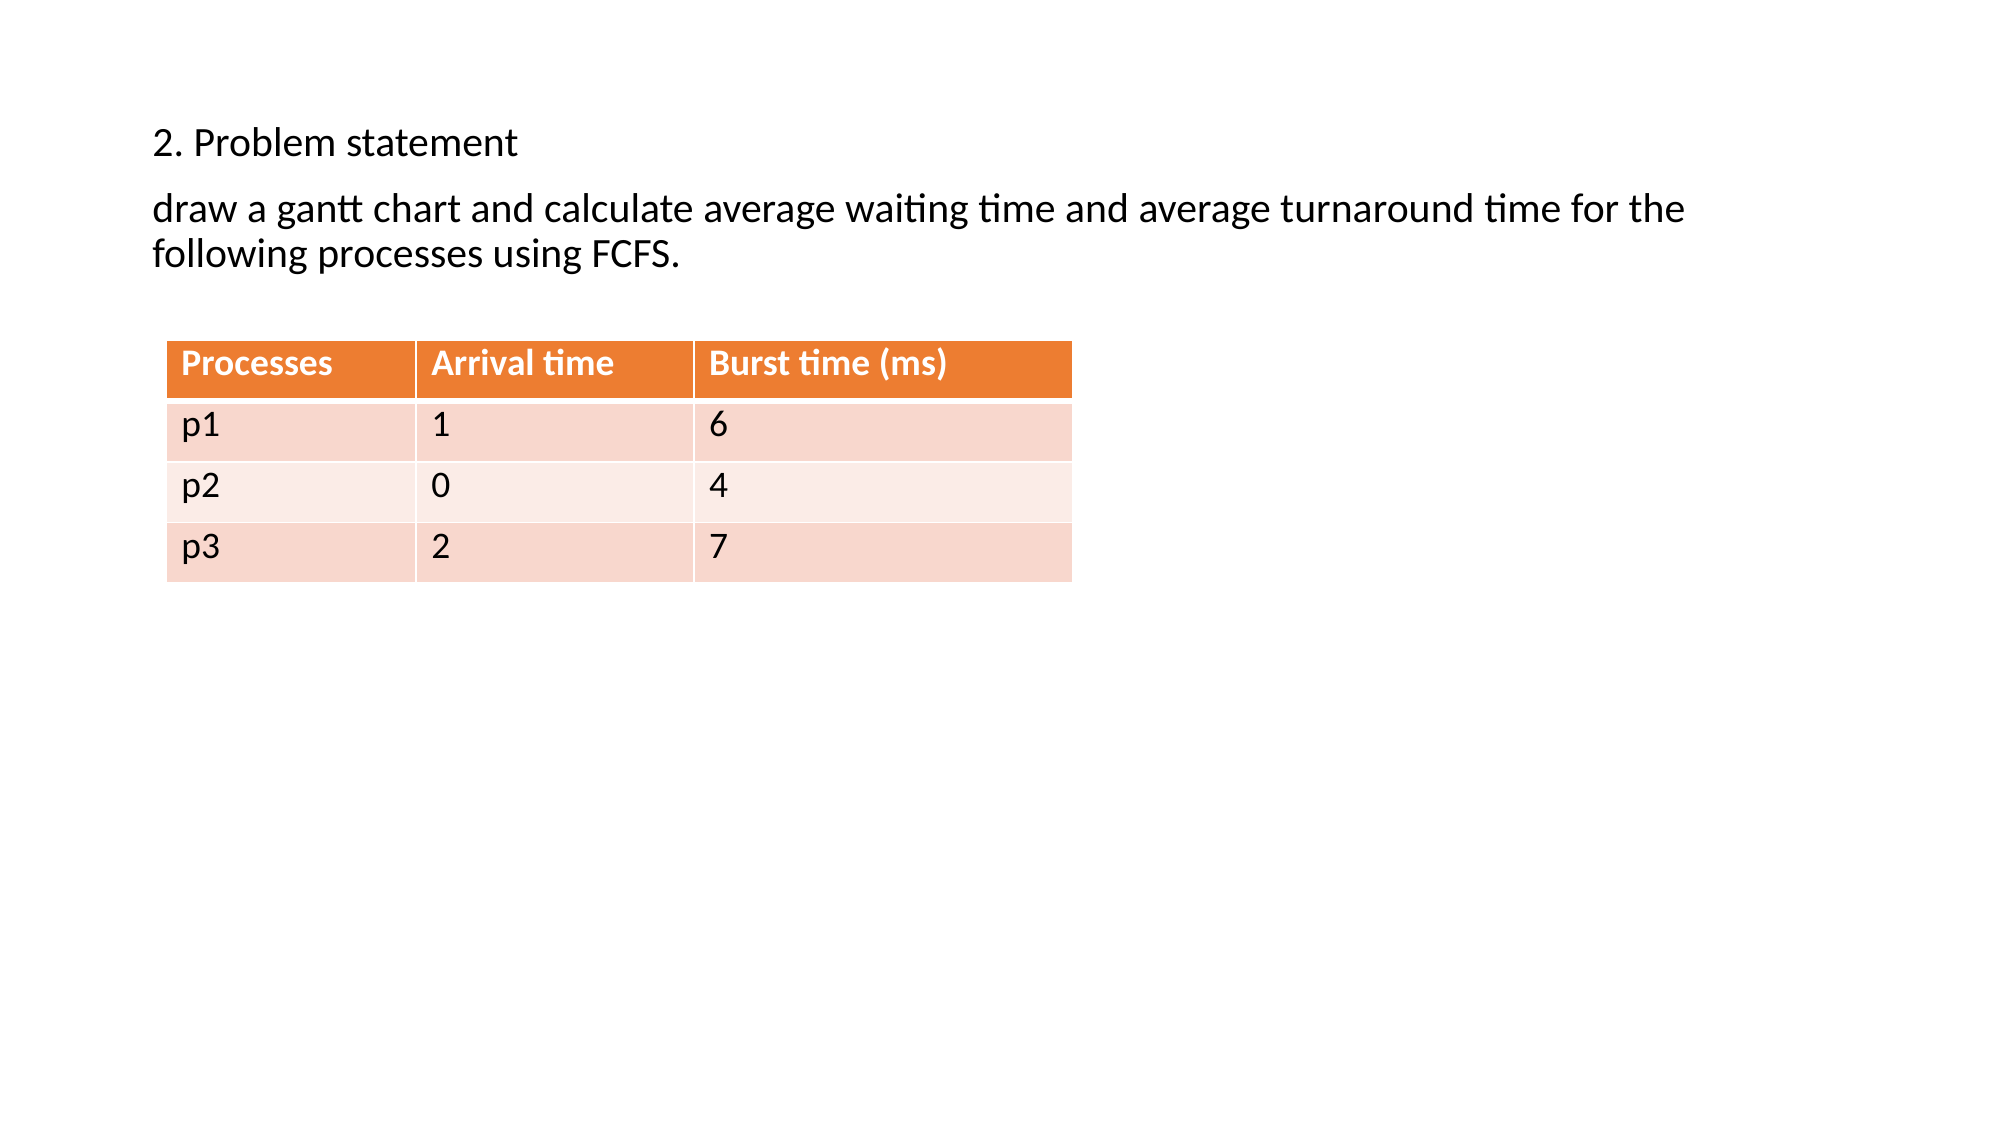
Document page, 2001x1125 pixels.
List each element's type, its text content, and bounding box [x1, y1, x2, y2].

table_cell p2 [167, 463, 415, 522]
table_header Processes [167, 341, 415, 398]
table_cell 2 [417, 523, 693, 582]
table_cell 6 [695, 404, 1072, 461]
table_cell 4 [695, 463, 1072, 522]
table_cell 1 [417, 404, 693, 461]
table_cell p3 [167, 523, 415, 582]
table_cell 7 [695, 523, 1072, 582]
table_header Burst time (ms) [695, 341, 1072, 398]
table_cell 0 [417, 463, 693, 522]
table_header Arrival time [417, 341, 693, 398]
list 2. Problem statement draw a gantt chart and calculate average waiting time and average turnaround time for the following processes using FCFS. [137, 41, 1863, 1125]
table_cell p1 [167, 404, 415, 461]
